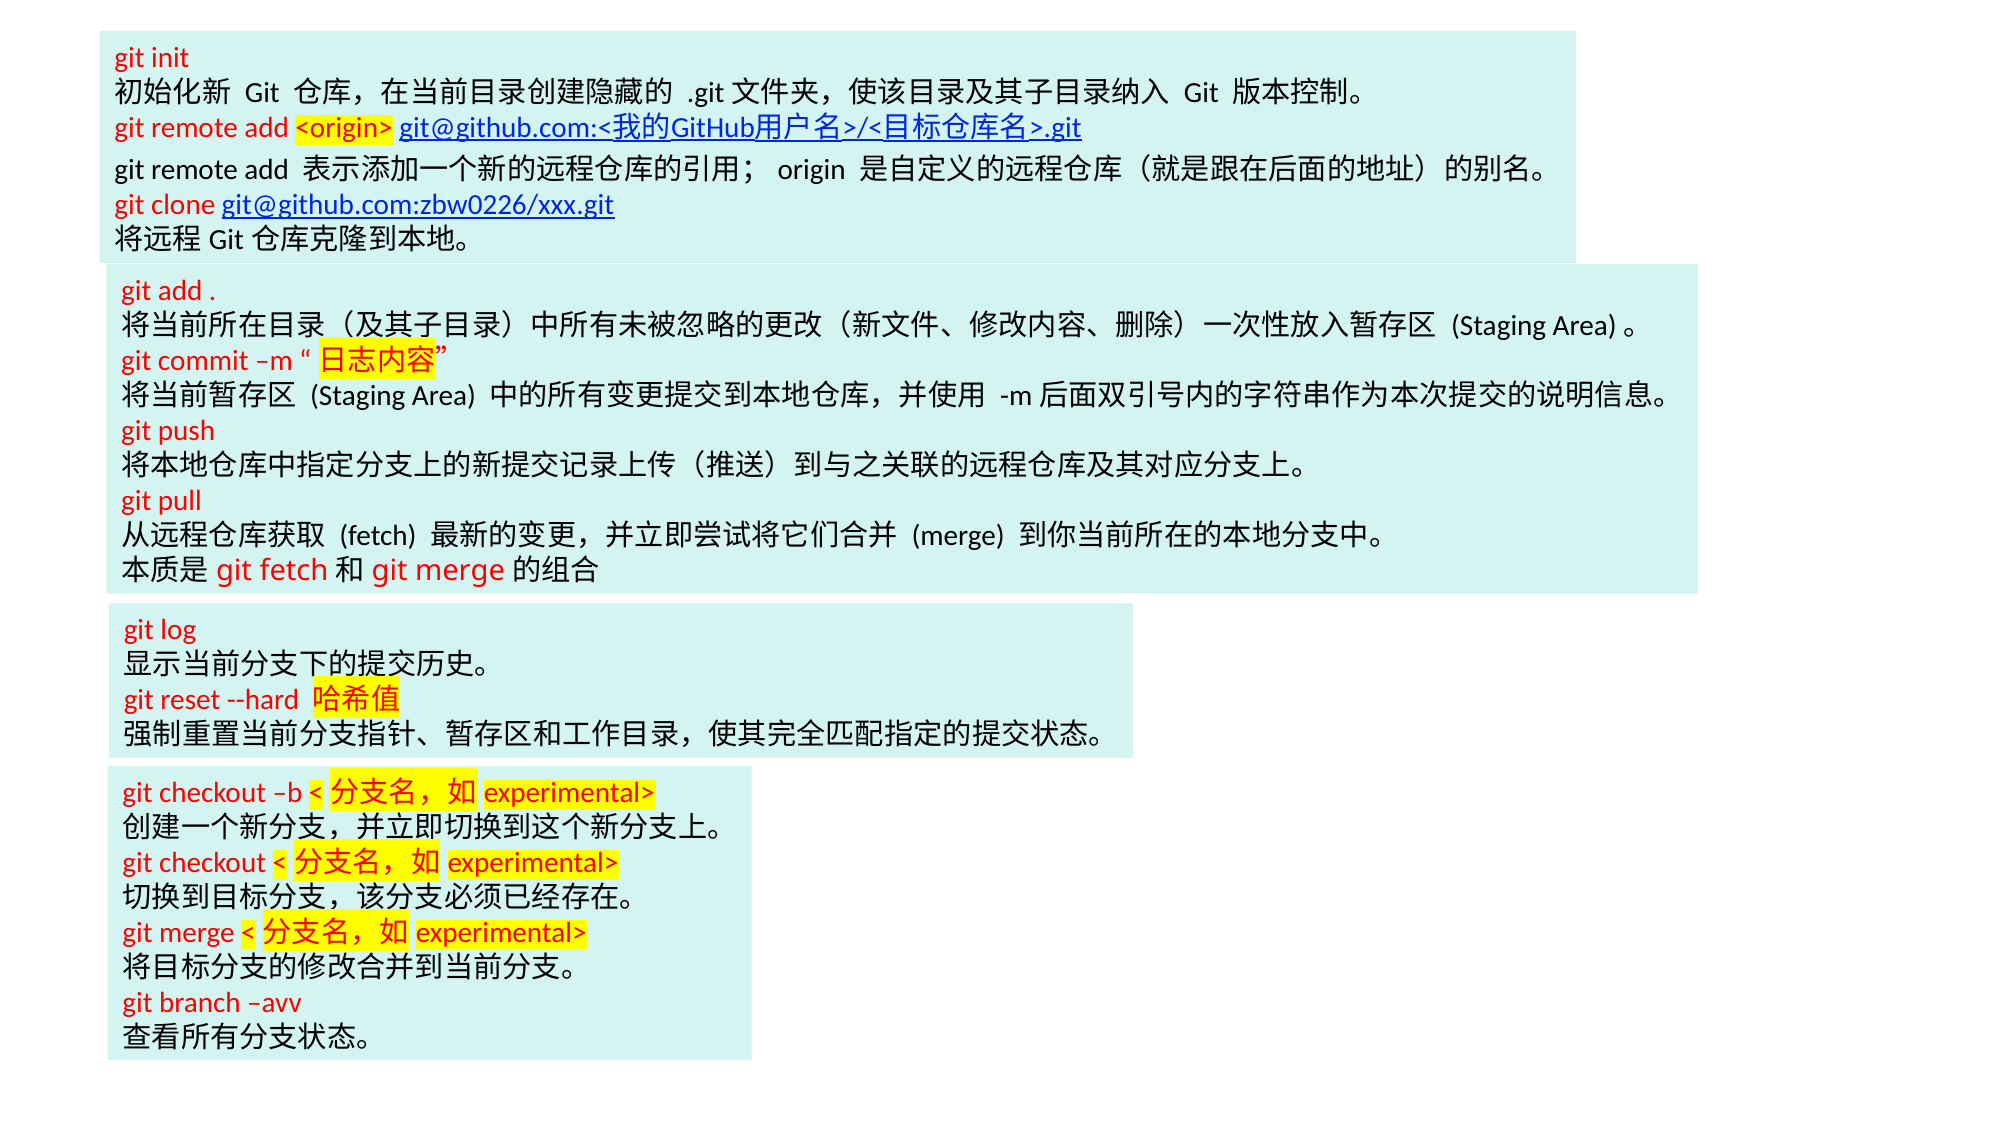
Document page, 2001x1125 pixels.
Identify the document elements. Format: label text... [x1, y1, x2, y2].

text_box git add . 将​​当前所在目录（及其子目录）中所有未被忽略的更改（新文件、修改内容、删除）一次性放入暂存区 (Staging Area)。 git commit –m “日志内容” 将​​当前暂存区 (Staging Area)​​ 中的所有变更​​提交​​到本地仓库，并使用 -m后面双引号内的字符串作为本次提交的说明信息。 git push 将​​本地仓库​​中指定​​分支​​上的​​新提交记录​​上传（推送）到与之关联的​​远程仓库​​及其对应分支上。 git pull 从远程仓库获取 (fetch) 最新的变更，并立即尝试将它们合并 (merge) 到你当前所在的本地分支中。 本质是git fetch和git merge的组合 [106, 264, 1698, 594]
text_box git init 初始化新 Git 仓库，在当前目录创建隐藏的 .git文件夹，使该目录及其子目录纳入 Git 版本控制。 git remote add <origin> git@github.com:<我的GitHub用户名>/<目标仓库名>.git git remote add 表示添加一个新的远程仓库的引用；origin 是自定义的远程仓库（就是跟在后面的地址）的别名。 git clone git@github.com:zbw0226/xxx.git 将远程Git仓库克隆到本地。 [99, 30, 1576, 263]
text_box git log 显示当前分支下的提交历史。 git reset --hard 哈希值 强制重置当前分支指针、暂存区和工作目录​​，使其完全匹配指定的提交状态。 [108, 603, 1134, 758]
text_box git checkout –b <分支名，如experimental> 创建一个新分支，并立即切换到这个新分支上。 git checkout <分支名，如experimental> 切换到目标分支，该分支必须已经存在。 git merge <分支名，如experimental> 将目标分支的修改合并到当前分支。 git branch –avv 查看所有分支状态。 [107, 765, 752, 1061]
